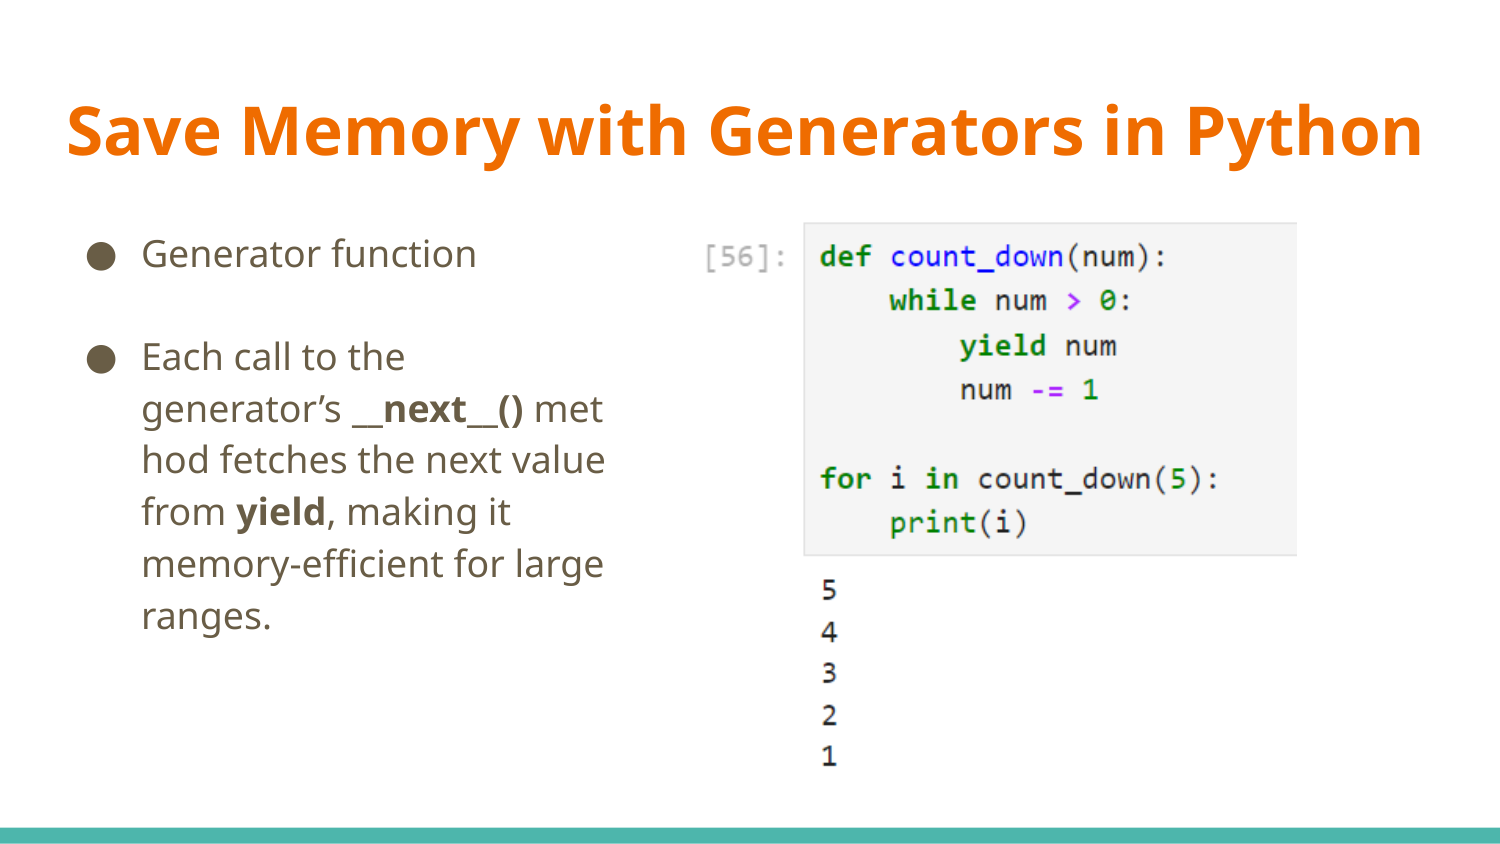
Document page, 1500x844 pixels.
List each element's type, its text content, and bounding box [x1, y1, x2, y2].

title Save Memory with Generators in Python [51, 72, 1449, 189]
list Generator function Each call to the generator’s __next__() method fetches the next value from yield, making it memory-efficient for large ranges. [51, 207, 633, 750]
picture [680, 207, 1297, 785]
